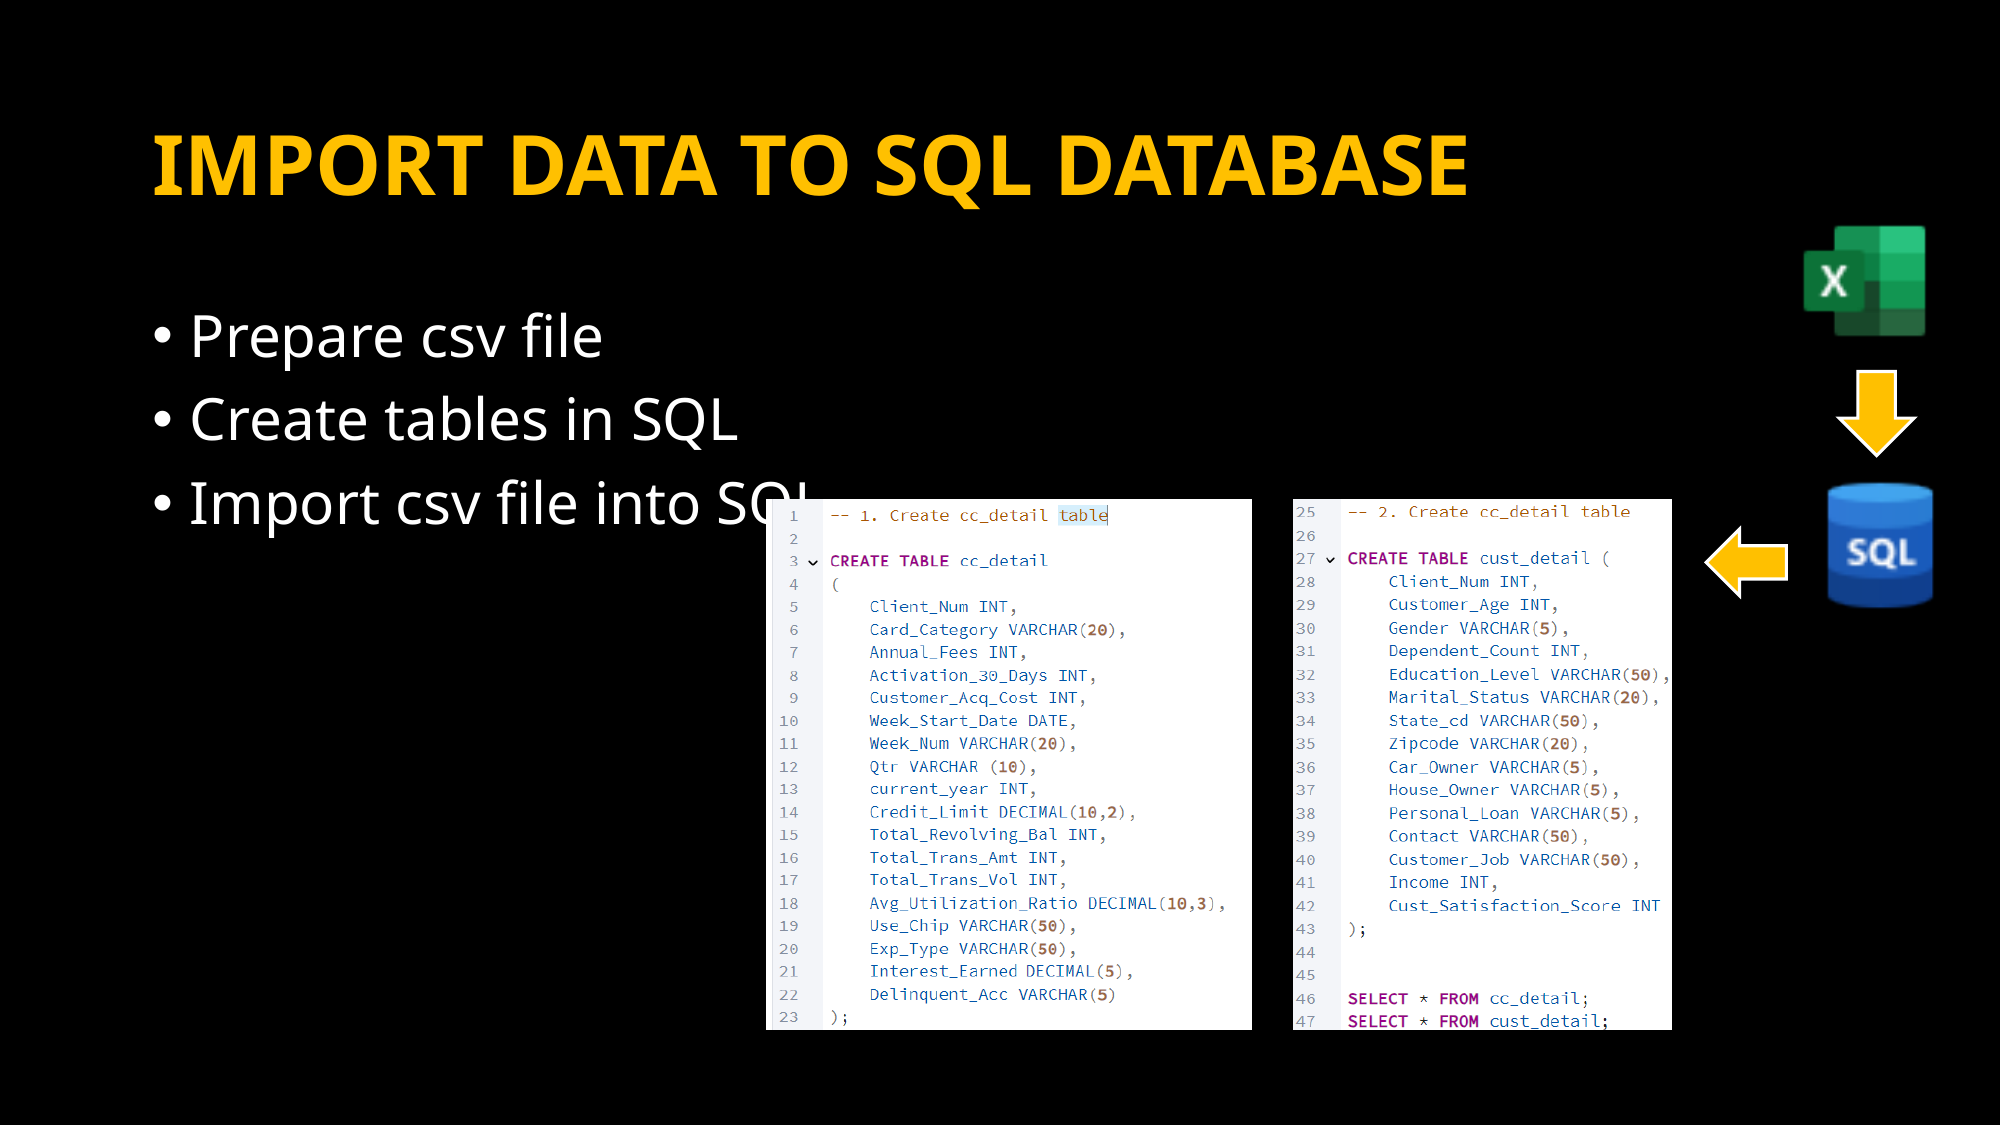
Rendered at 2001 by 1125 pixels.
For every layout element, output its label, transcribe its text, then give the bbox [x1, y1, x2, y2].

picture [765, 499, 1252, 1030]
list Prepare csv file Create tables in SQL Import csv file into SQL [137, 299, 1072, 650]
title IMPORT DATA TO SQL DATABASE [137, 59, 1863, 278]
text_box [1835, 369, 1918, 458]
text_box [1704, 525, 1788, 600]
picture [1792, 208, 1939, 356]
picture [1293, 499, 1672, 1030]
picture [1802, 467, 1961, 626]
